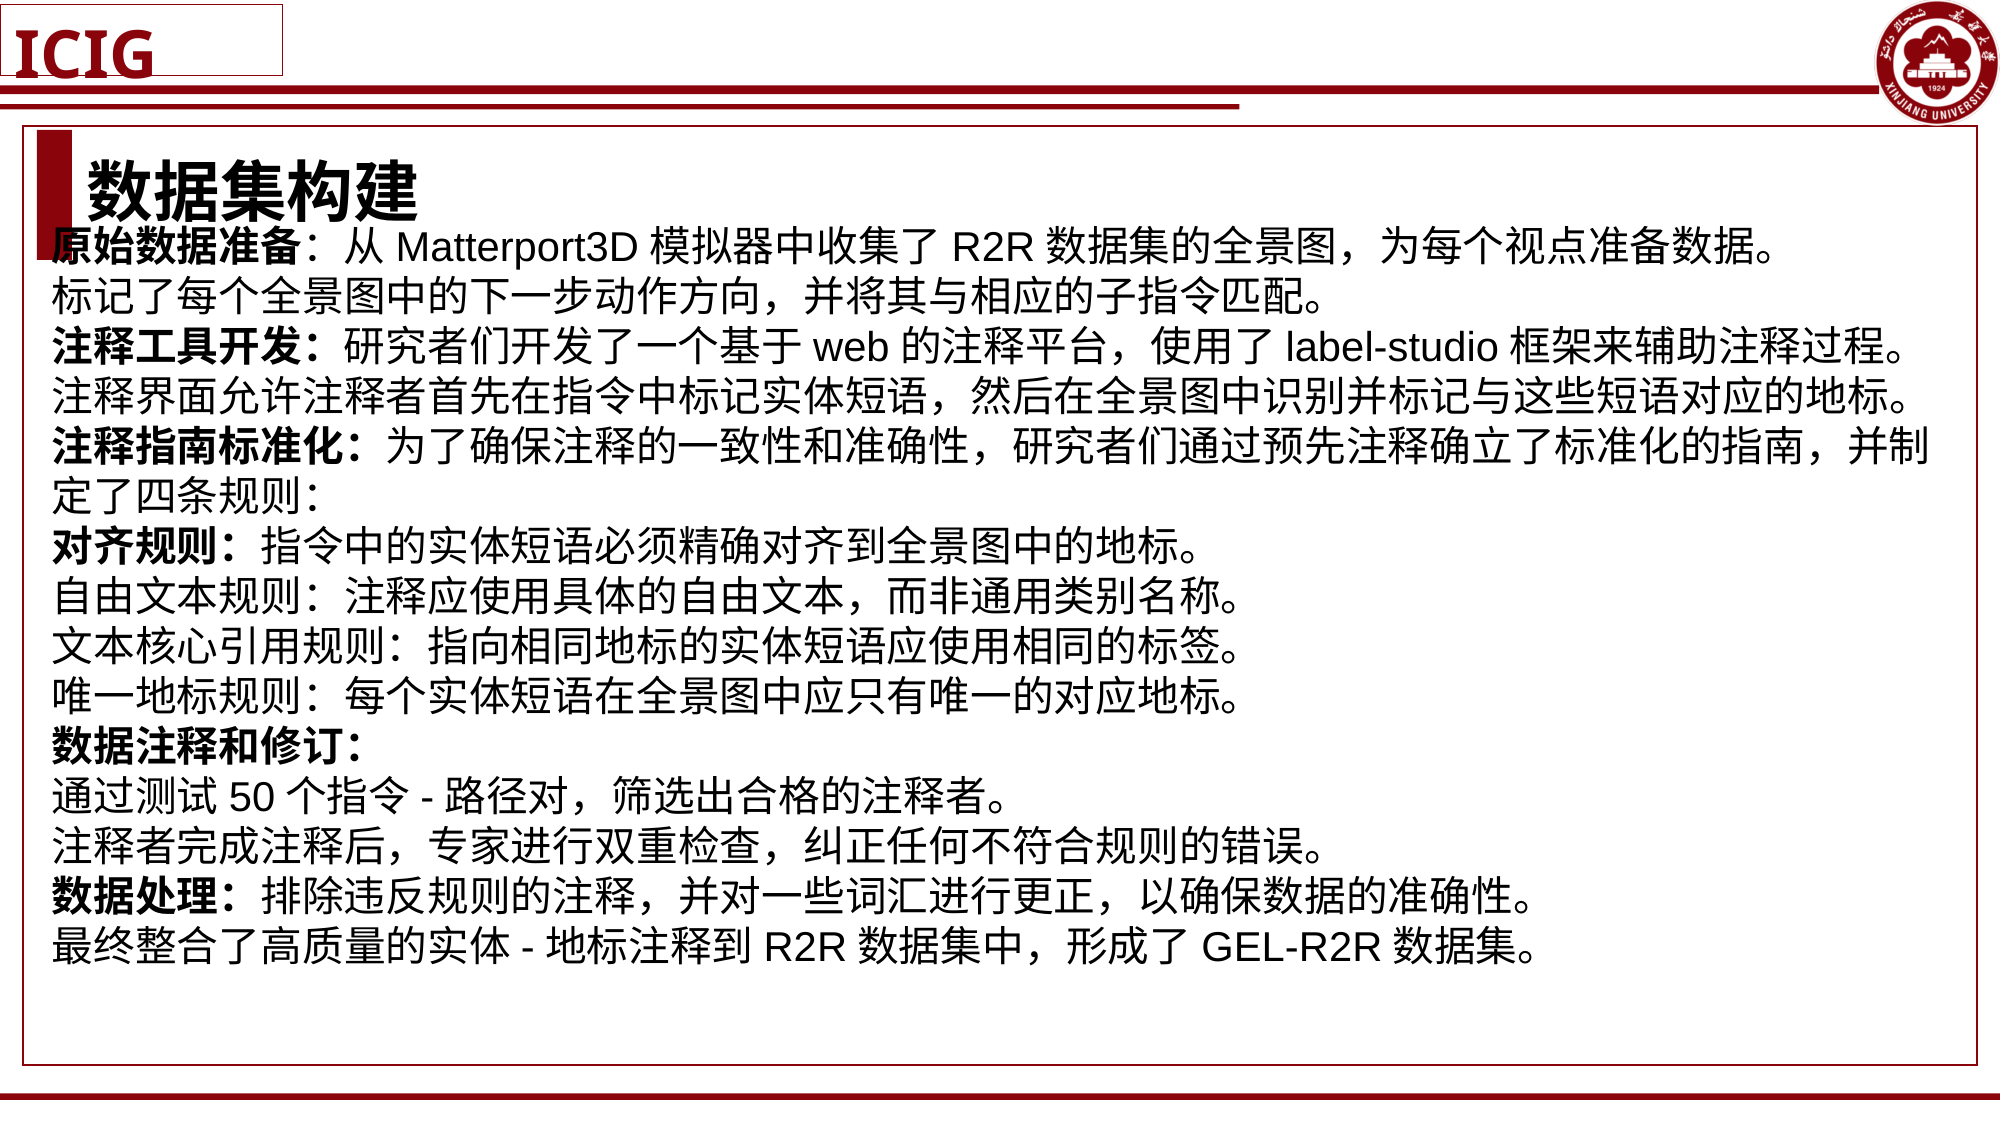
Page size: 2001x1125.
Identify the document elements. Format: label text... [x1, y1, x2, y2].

text_box [22, 125, 1978, 1066]
picture [1874, 0, 2000, 126]
text_box ICIG [0, 4, 283, 76]
text_box 原始数据准备：从Matterport3D模拟器中收集了R2R数据集的全景图，为每个视点准备数据。 标记了每个全景图中的下一步动作方向，并将其与相应的子指令匹配。 注释工具开发：研究者们开发了一个基于web的注释平台，使用了label-studio框架来辅助注释过程。 注释界面允许注释者首先在指令中标记实体短语，然后在全景图中识别并标记与这些短语对应的地标。 注释指南标准化：为了确保注释的一致性和准确性，研究者们通过预先注释确立了标准化的指南，并制定了四条规则： 对齐规则：指令中的实体短语必须精确对齐到全景图中的地标。 自由文本规则：注释应使用具体的自由文本，而非通用类别名称。 文本核心引用规则：指向相同地标的实体短语应使用相同的标签。 唯一地标规则：每个实体短语在全景图中应只有唯一的对应地标。 数据注释和修订： 通过测试50个指令-路径对，筛选出合格的注释者。 注释者完成注释后，专家进行双重检查，纠正任何不符合规则的错误。 数据处理：排除违反规则的注释，并对一些词汇进行更正，以确保数据的准确性。 最终整合了高质量的实体-地标注释到R2R数据集中，形成了GEL-R2R数据集。 [36, 212, 1956, 1038]
text_box [0, 1093, 2000, 1100]
text_box [0, 85, 1874, 95]
text_box [36, 129, 73, 212]
text_box [0, 104, 1240, 110]
